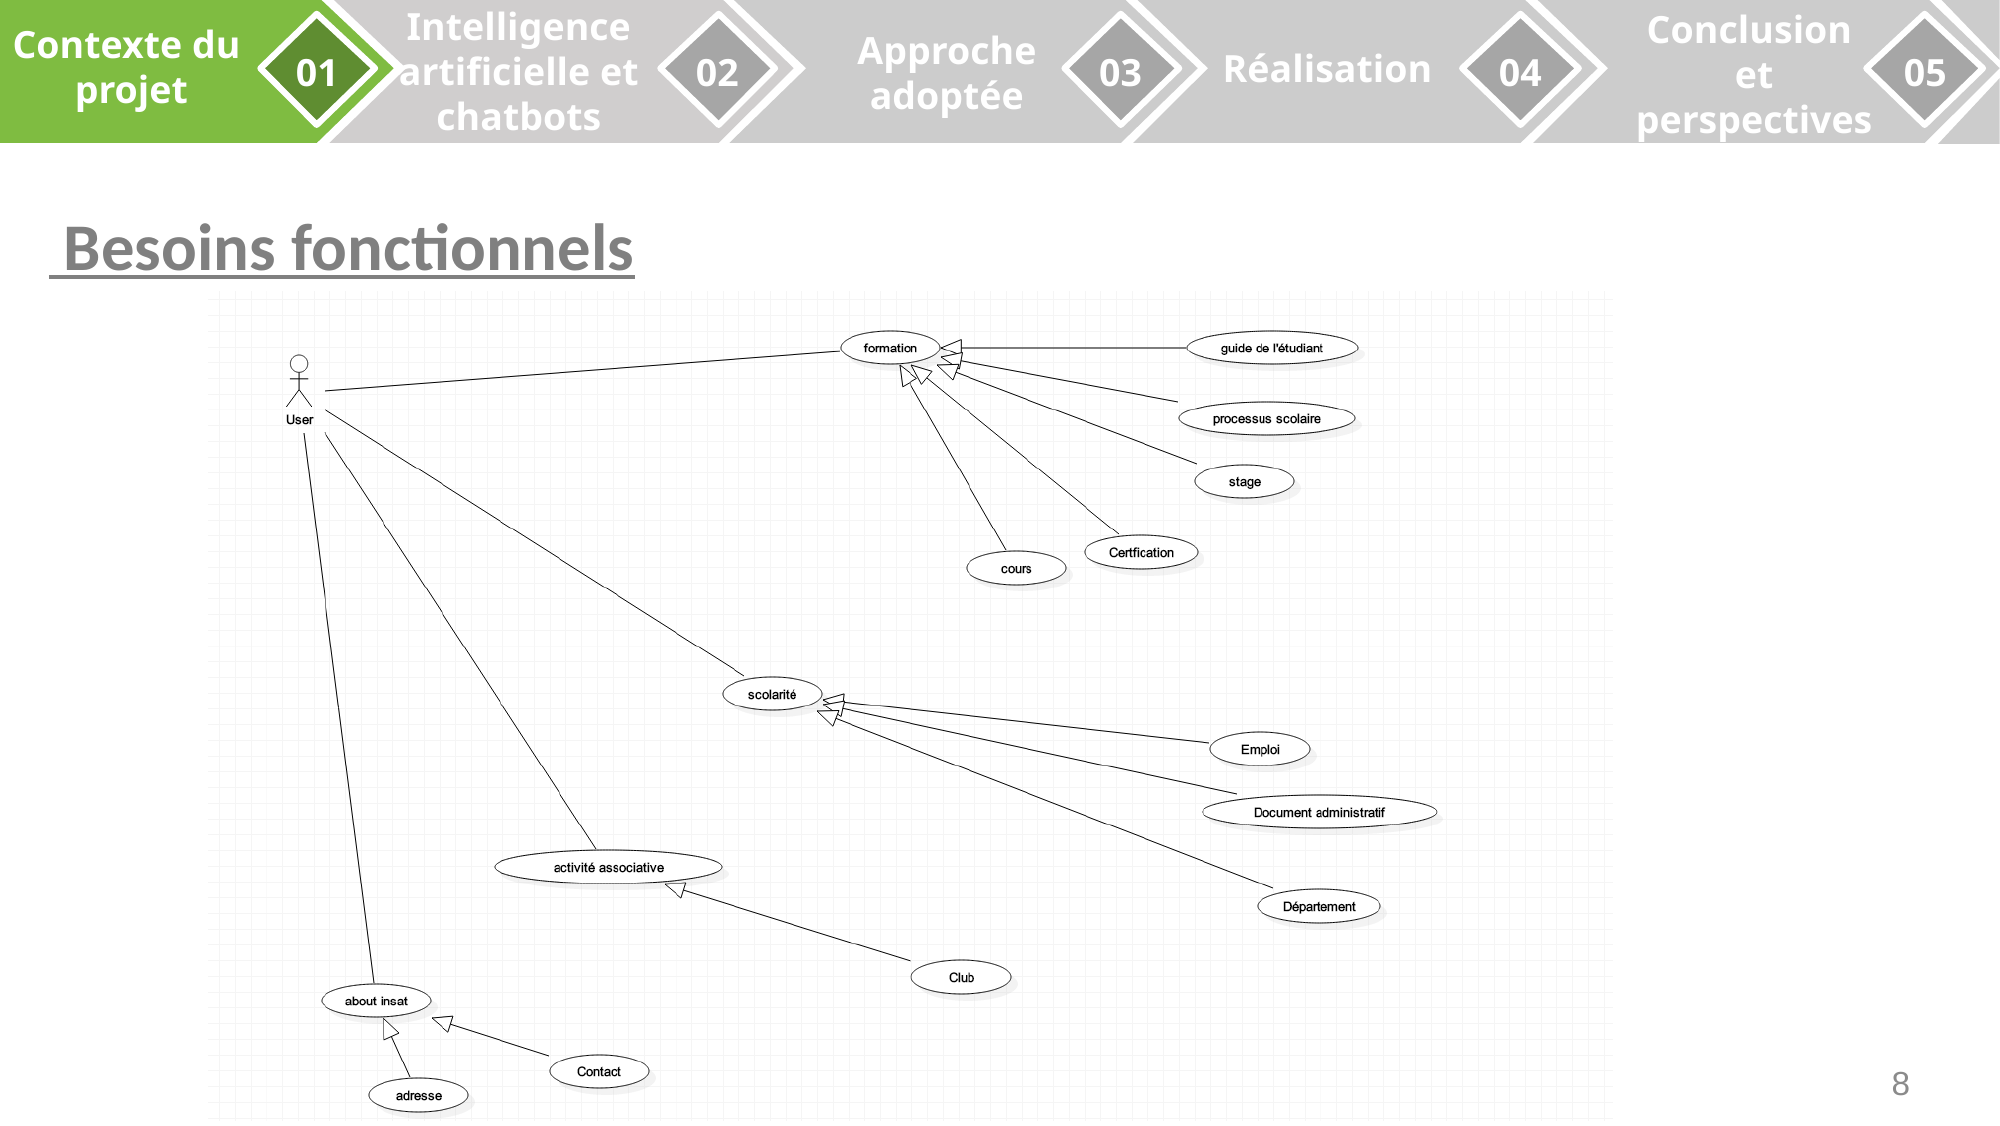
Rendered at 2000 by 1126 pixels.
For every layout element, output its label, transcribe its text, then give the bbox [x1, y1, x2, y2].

picture [208, 291, 1613, 1121]
slide_number 8 [1871, 1039, 1992, 1126]
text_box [0, 0, 2000, 150]
text_box Besoins fonctionnels [34, 196, 650, 292]
